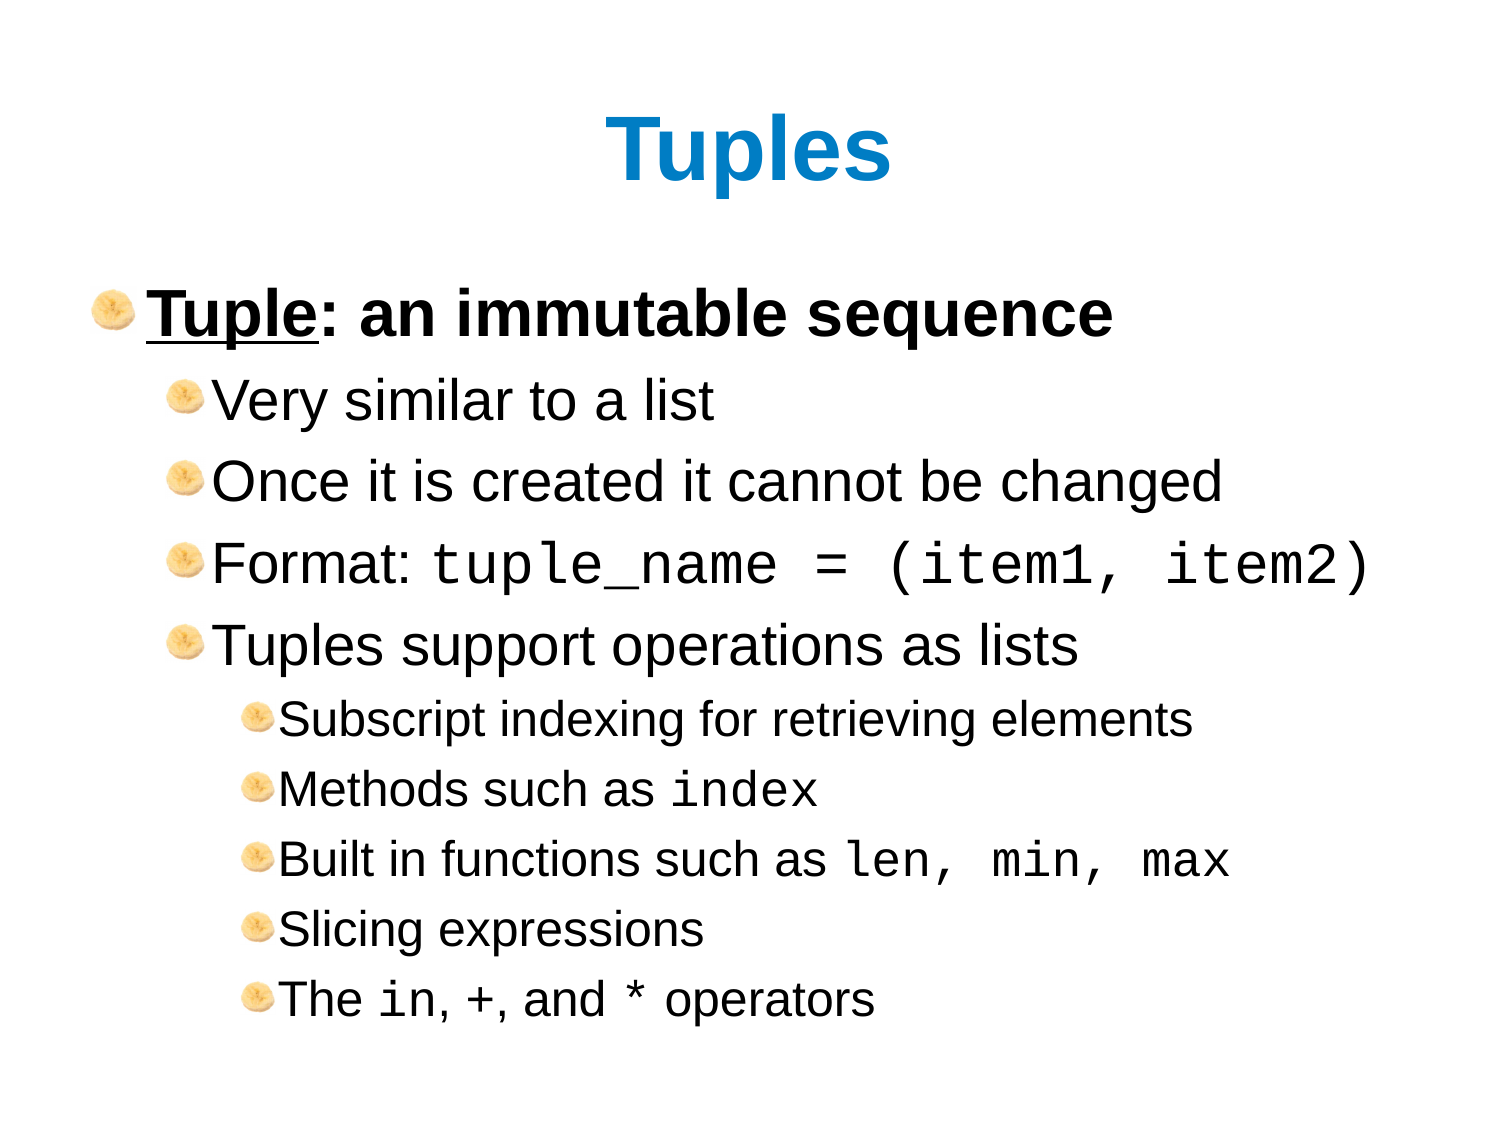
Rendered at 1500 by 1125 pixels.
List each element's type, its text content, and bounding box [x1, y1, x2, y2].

picture [240, 909, 276, 945]
title Tuples [75, 50, 1425, 238]
picture [90, 286, 137, 334]
picture [165, 539, 206, 581]
picture [165, 376, 206, 417]
picture [165, 457, 206, 499]
picture [240, 699, 276, 735]
picture [165, 621, 206, 663]
list Tuple: an immutable sequence Very similar to a list Once it is created it cannot be changed Format: tuple_name = (item1, item2) Tuples support operations as lists Subscript indexing for retrieving elements Methods such as index Built in functions such as len, min, max Slicing expressions The in, +, and * operators [75, 262, 1425, 1005]
picture [240, 979, 276, 1015]
picture [240, 769, 276, 805]
picture [240, 839, 276, 875]
